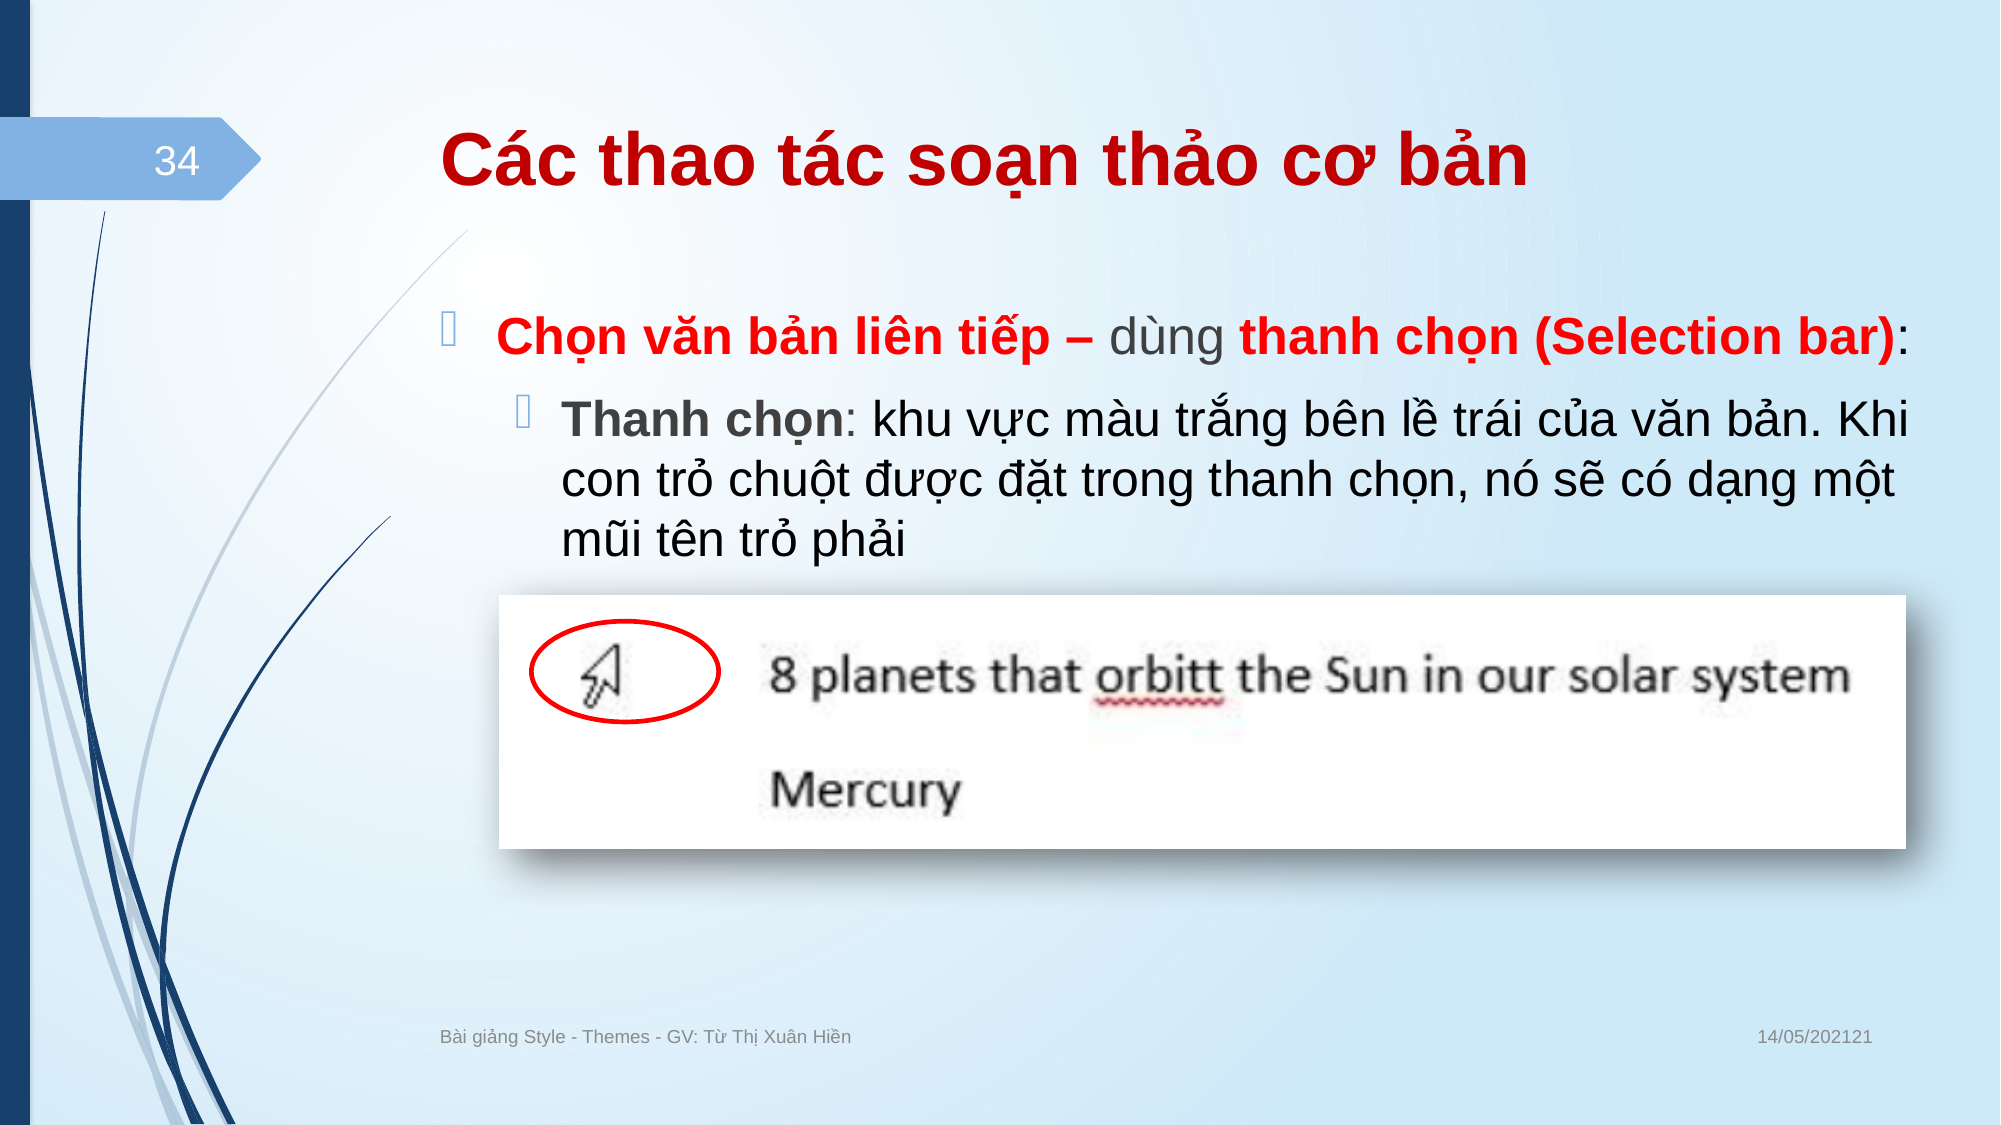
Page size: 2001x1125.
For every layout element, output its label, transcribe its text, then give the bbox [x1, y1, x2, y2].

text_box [499, 594, 1906, 850]
title Các thao tác soạn thảo cơ bản [425, 102, 1888, 261]
footer Bài giảng Style - Themes - GV: Từ Thị Xuân Hiền [424, 1006, 1675, 1067]
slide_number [1699, 1005, 1888, 1067]
slide_number 34 [87, 129, 216, 190]
list Chọn văn bản liên tiếp – dùng thanh chọn (Selection bar): Thanh chọn: khu vực màu trắng bên lề trái của văn bản. Khi con trỏ chuột được đặt trong thanh chọn, nó sẽ có dạng một mũi tên trỏ phải [424, 295, 1931, 970]
